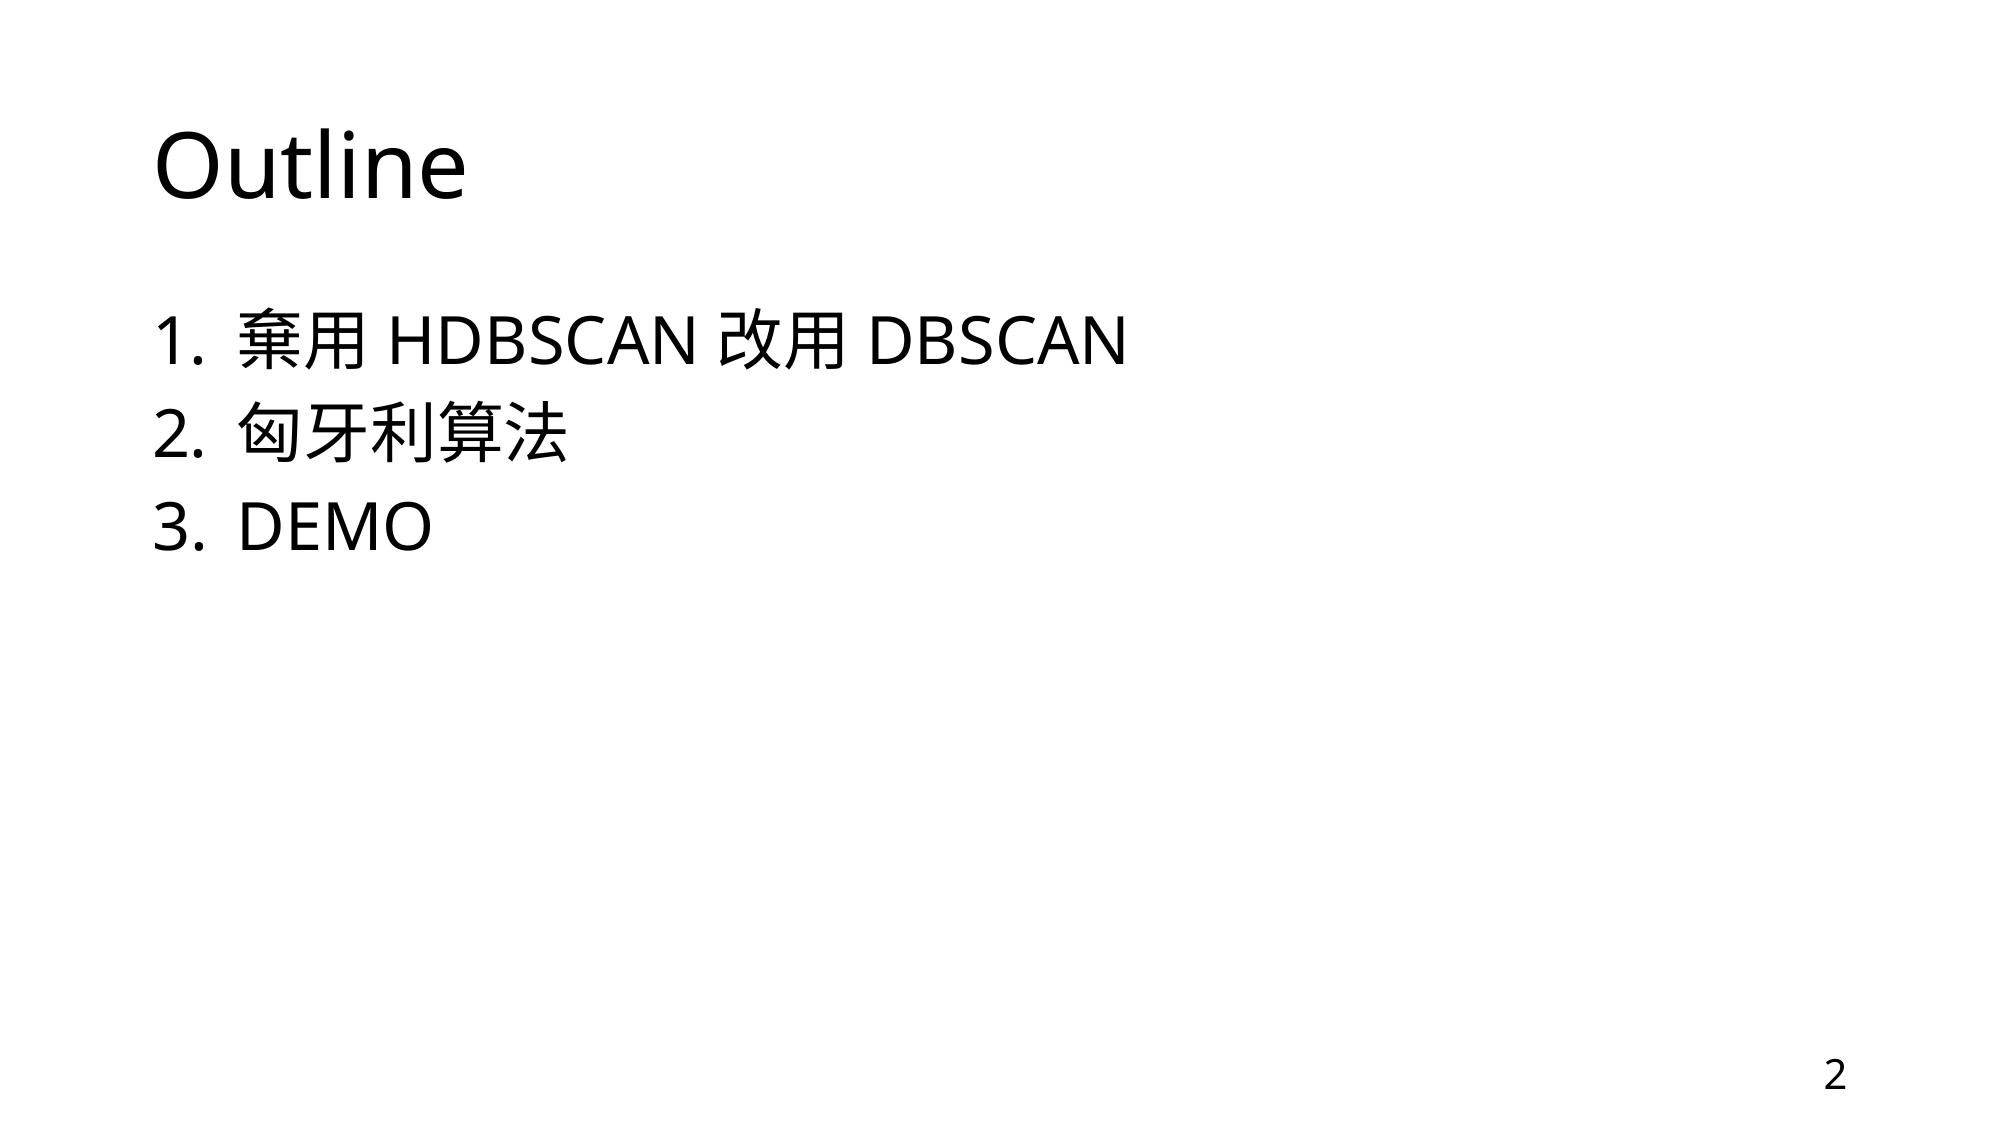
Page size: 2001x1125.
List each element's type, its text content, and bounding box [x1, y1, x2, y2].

slide_number 2 [1412, 1042, 1863, 1103]
title Outline [137, 59, 1863, 278]
list 棄用HDBSCAN改用DBSCAN 匈牙利算法 DEMO [137, 299, 1863, 1014]
